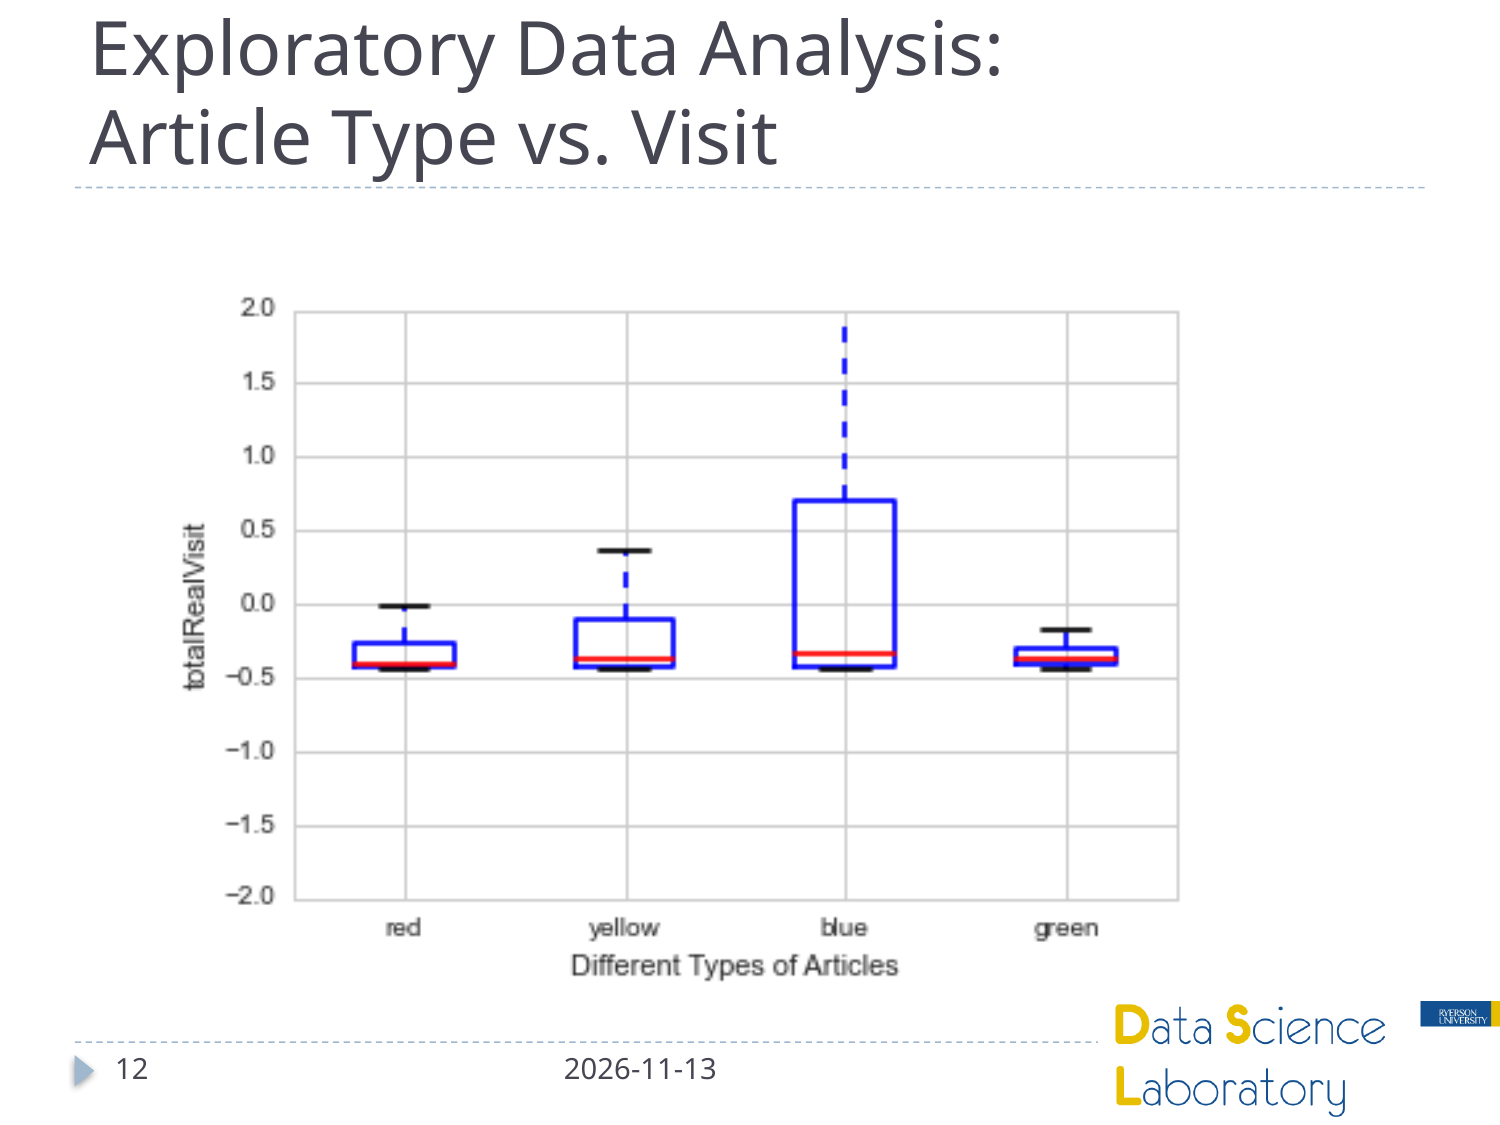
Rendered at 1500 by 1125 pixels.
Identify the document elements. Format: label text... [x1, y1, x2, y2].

slide_number 12 [100, 1042, 426, 1103]
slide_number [549, 1042, 925, 1103]
picture [1098, 1001, 1500, 1125]
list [159, 280, 1211, 1000]
title Exploratory Data Analysis: Article Type vs. Visit [75, 24, 1425, 188]
